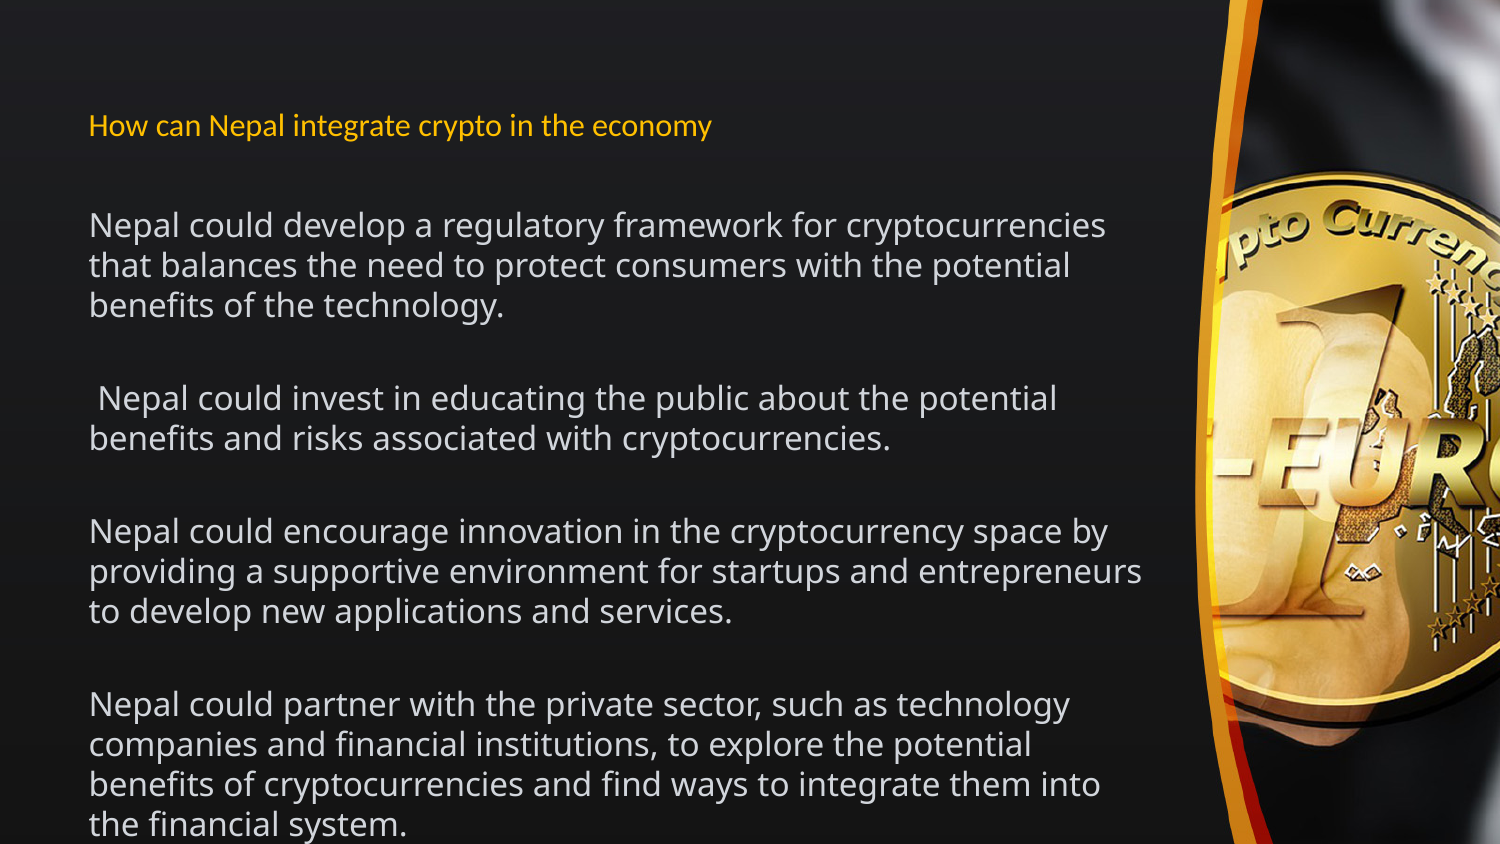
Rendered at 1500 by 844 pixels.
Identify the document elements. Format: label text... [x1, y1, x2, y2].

picture [0, 0, 1500, 844]
list Nepal could develop a regulatory framework for cryptocurrencies that balances the need to protect consumers with the potential benefits of the technology. Nepal could invest in educating the public about the potential benefits and risks associated with cryptocurrencies. Nepal could encourage innovation in the cryptocurrency space by providing a supportive environment for startups and entrepreneurs to develop new applications and services. Nepal could partner with the private sector, such as technology companies and financial institutions, to explore the potential benefits of cryptocurrencies and find ways to integrate them into the financial system. [73, 196, 1175, 773]
title How can Nepal integrate crypto in the economy [73, 96, 1175, 191]
